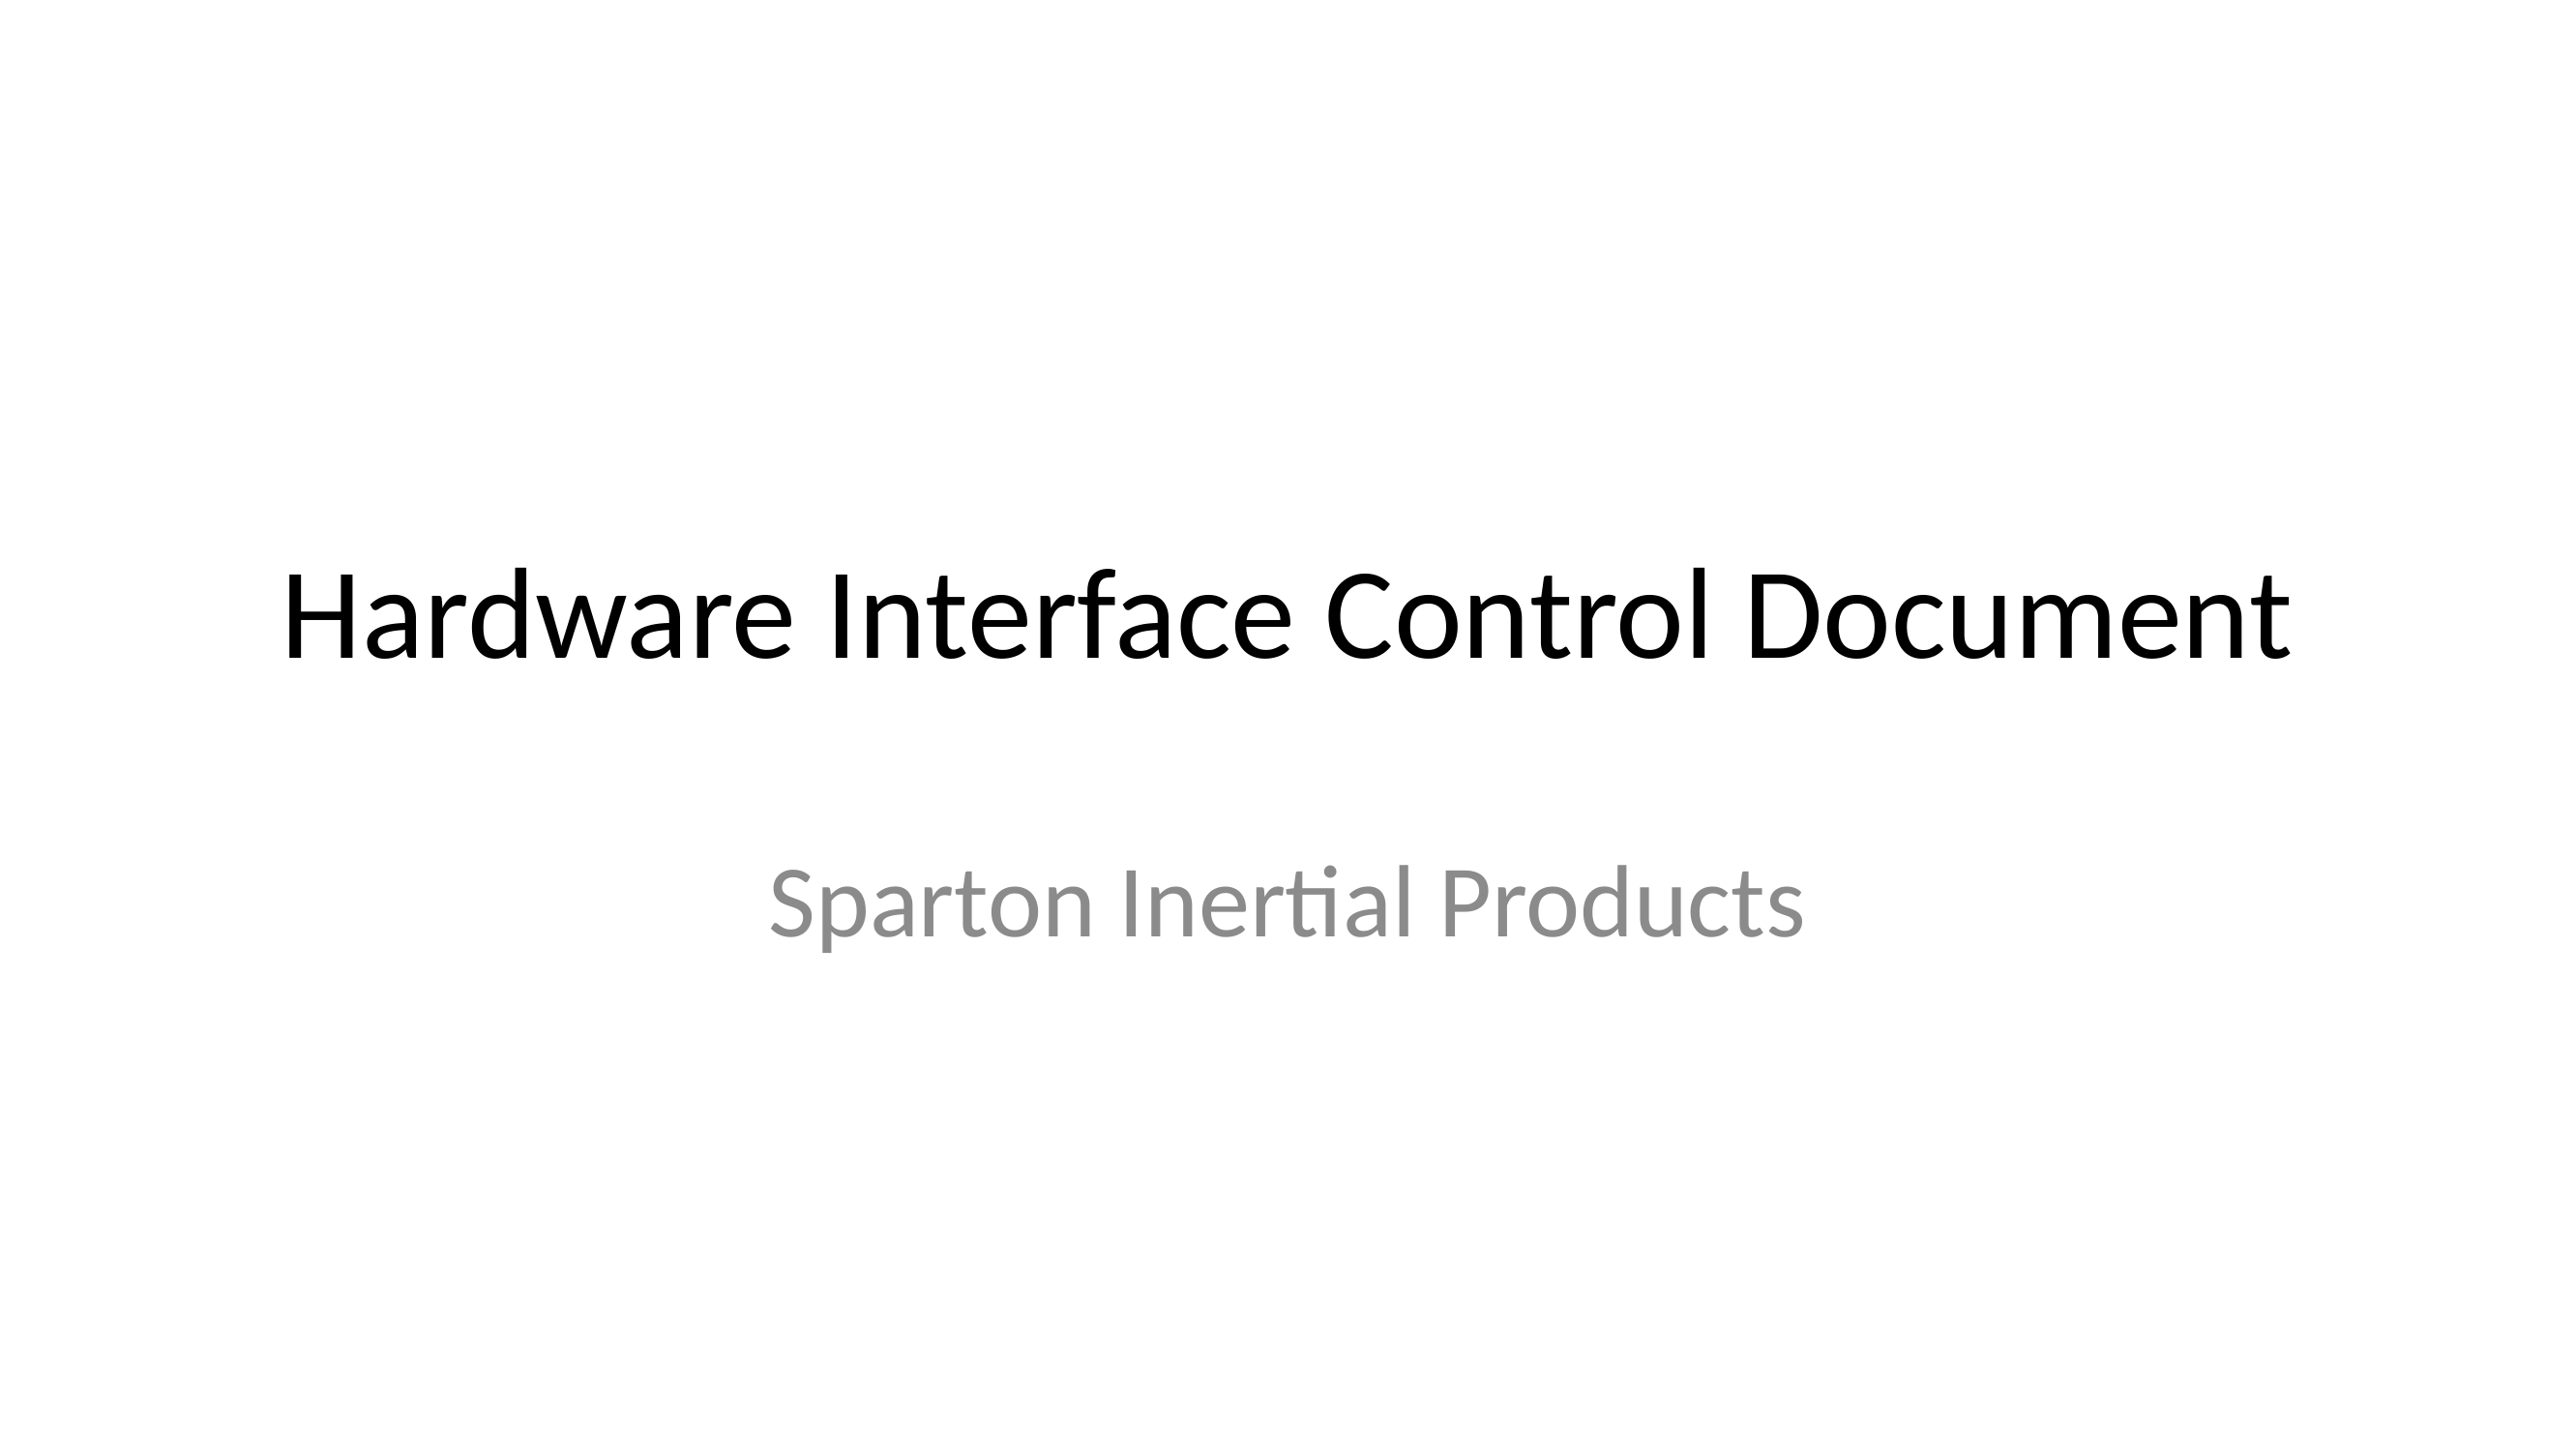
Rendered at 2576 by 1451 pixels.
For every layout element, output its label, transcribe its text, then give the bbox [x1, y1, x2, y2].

subtitle Sparton Inertial Products [386, 821, 2190, 1194]
title Hardware Interface Control Document [192, 450, 2383, 762]
